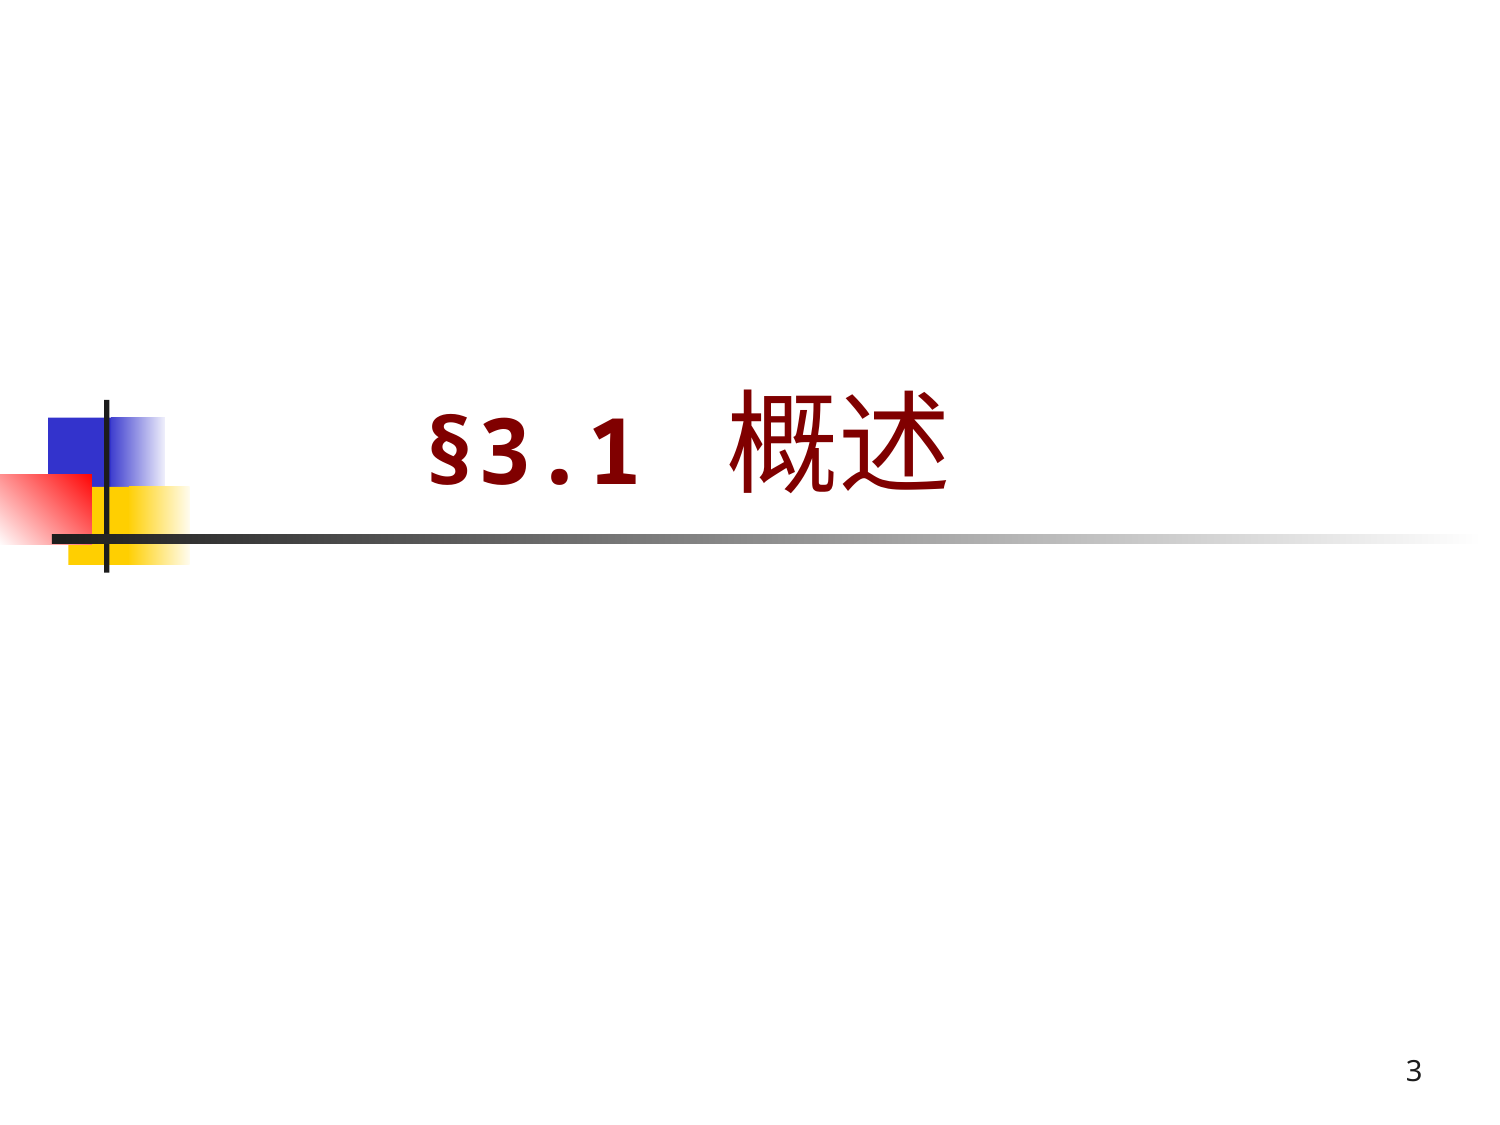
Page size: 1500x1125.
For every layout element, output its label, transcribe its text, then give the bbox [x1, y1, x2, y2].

slide_number 3 [1124, 1024, 1438, 1101]
title §3.1 概述 [162, 274, 1211, 516]
